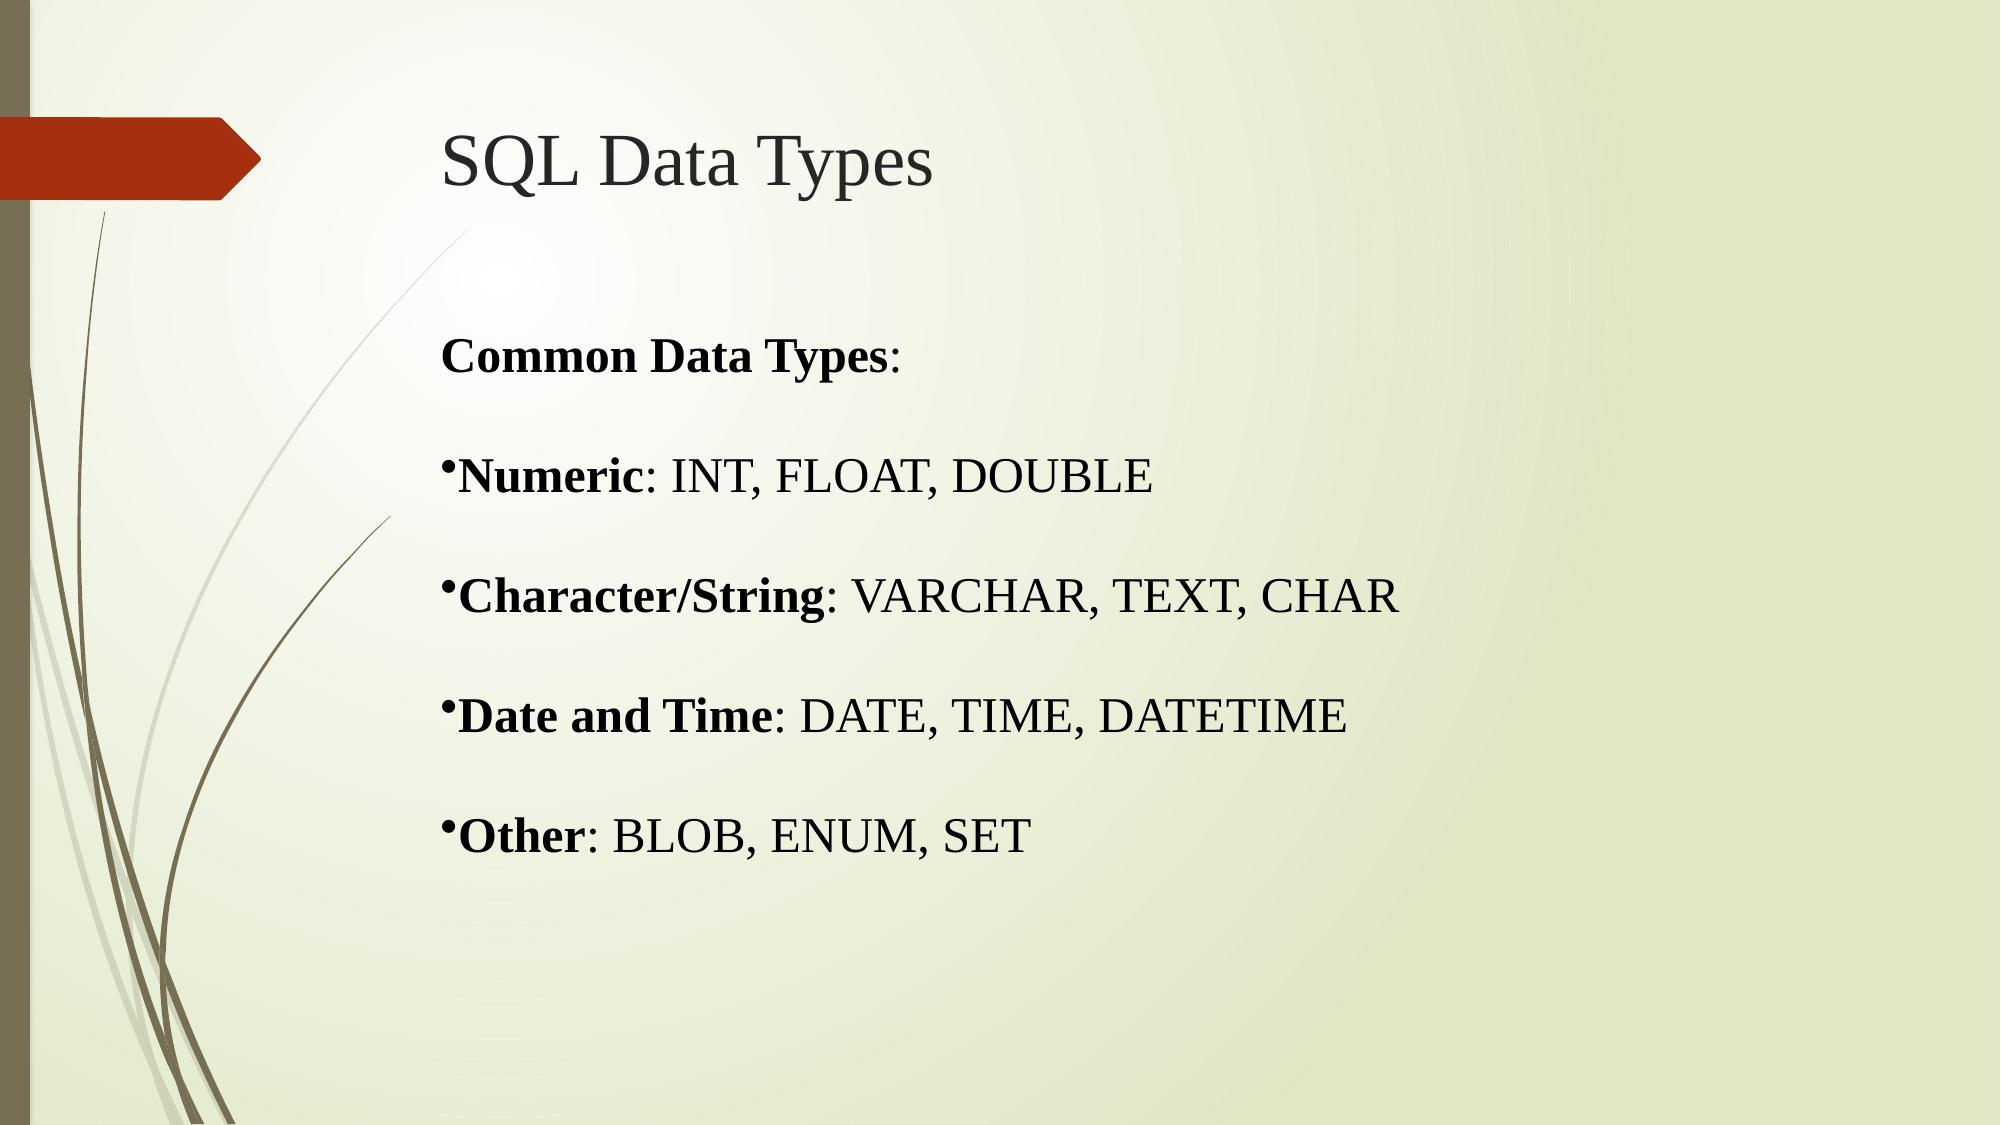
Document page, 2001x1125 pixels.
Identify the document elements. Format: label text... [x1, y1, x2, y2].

list Common Data Types: Numeric: INT, FLOAT, DOUBLE Character/String: VARCHAR, TEXT, CHAR Date and Time: DATE, TIME, DATETIME Other: BLOB, ENUM, SET [425, 289, 1625, 942]
title SQL Data Types [425, 102, 1888, 313]
